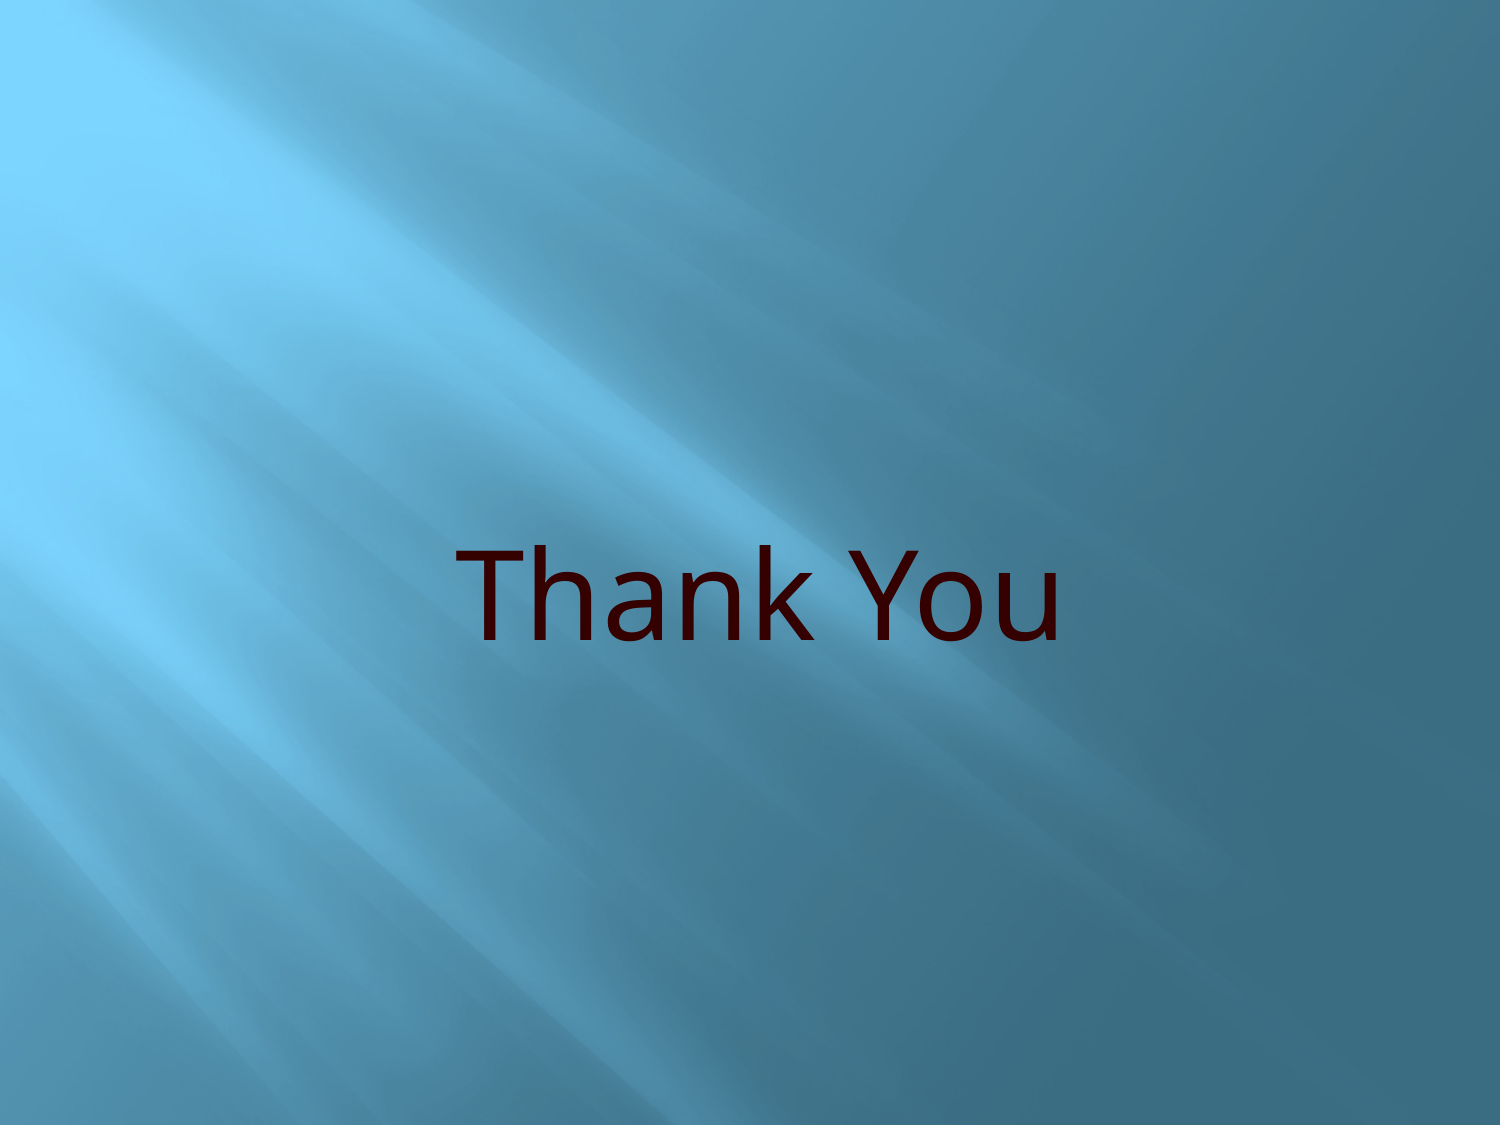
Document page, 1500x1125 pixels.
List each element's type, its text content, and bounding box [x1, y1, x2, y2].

list Thank You [75, 212, 1425, 1035]
